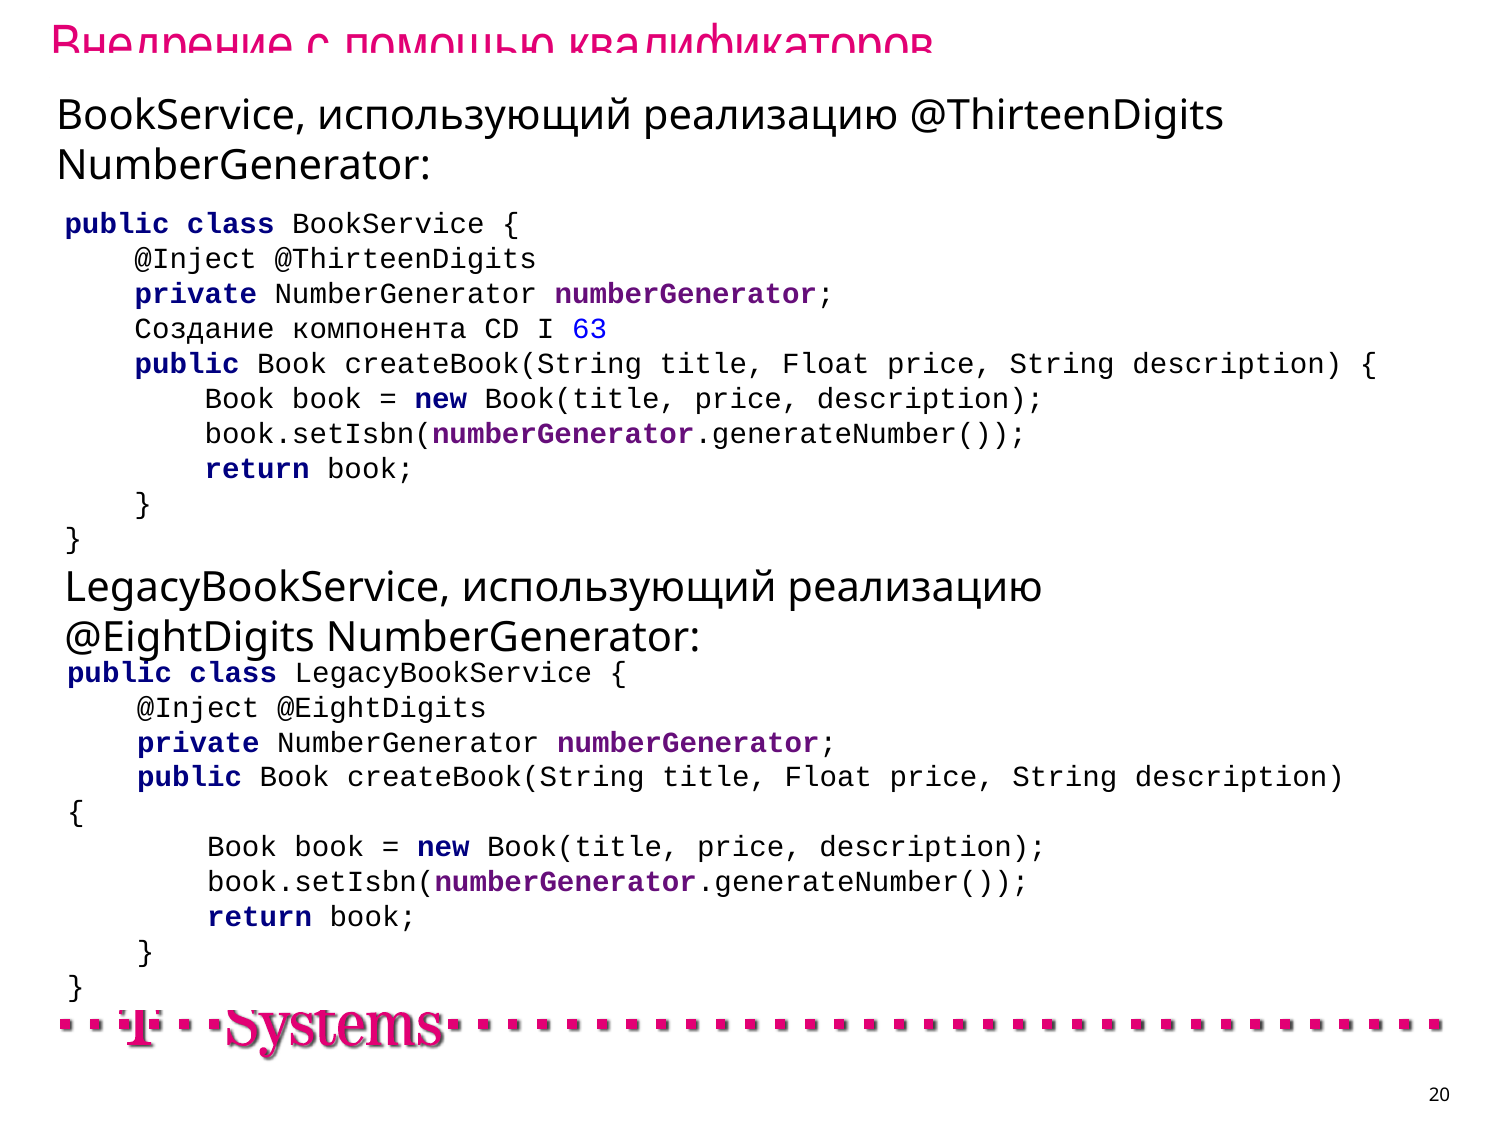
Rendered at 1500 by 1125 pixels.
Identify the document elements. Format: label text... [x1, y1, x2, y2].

slide_number 20 [1361, 1082, 1451, 1107]
list public class BookService { @Inject @ThirteenDigits private NumberGenerator numberGenerator; Создание компонента CD I 63 public Book createBook(String title, Float price, String description) { Book book = new Book(title, price, description); book.setIsbn(numberGenerator.generateNumber()); return book; } } [49, 52, 1500, 706]
title Внедрение с помощью квалификаторов [50, 14, 1450, 52]
text_box LegacyBookService, использующий реализацию @EightDigits NumberGenerator: [49, 552, 1086, 668]
text_box public class LegacyBookService { @Inject @EightDigits private NumberGenerator numberGenerator; public Book createBook(String title, Float price, String description) { Book book = new Book(title, price, description); book.setIsbn(numberGenerator.generateNumber()); return book; } } [52, 645, 1393, 1010]
text_box BookService, использующий реализацию @ThirteenDigits NumberGenerator: [41, 80, 1494, 196]
